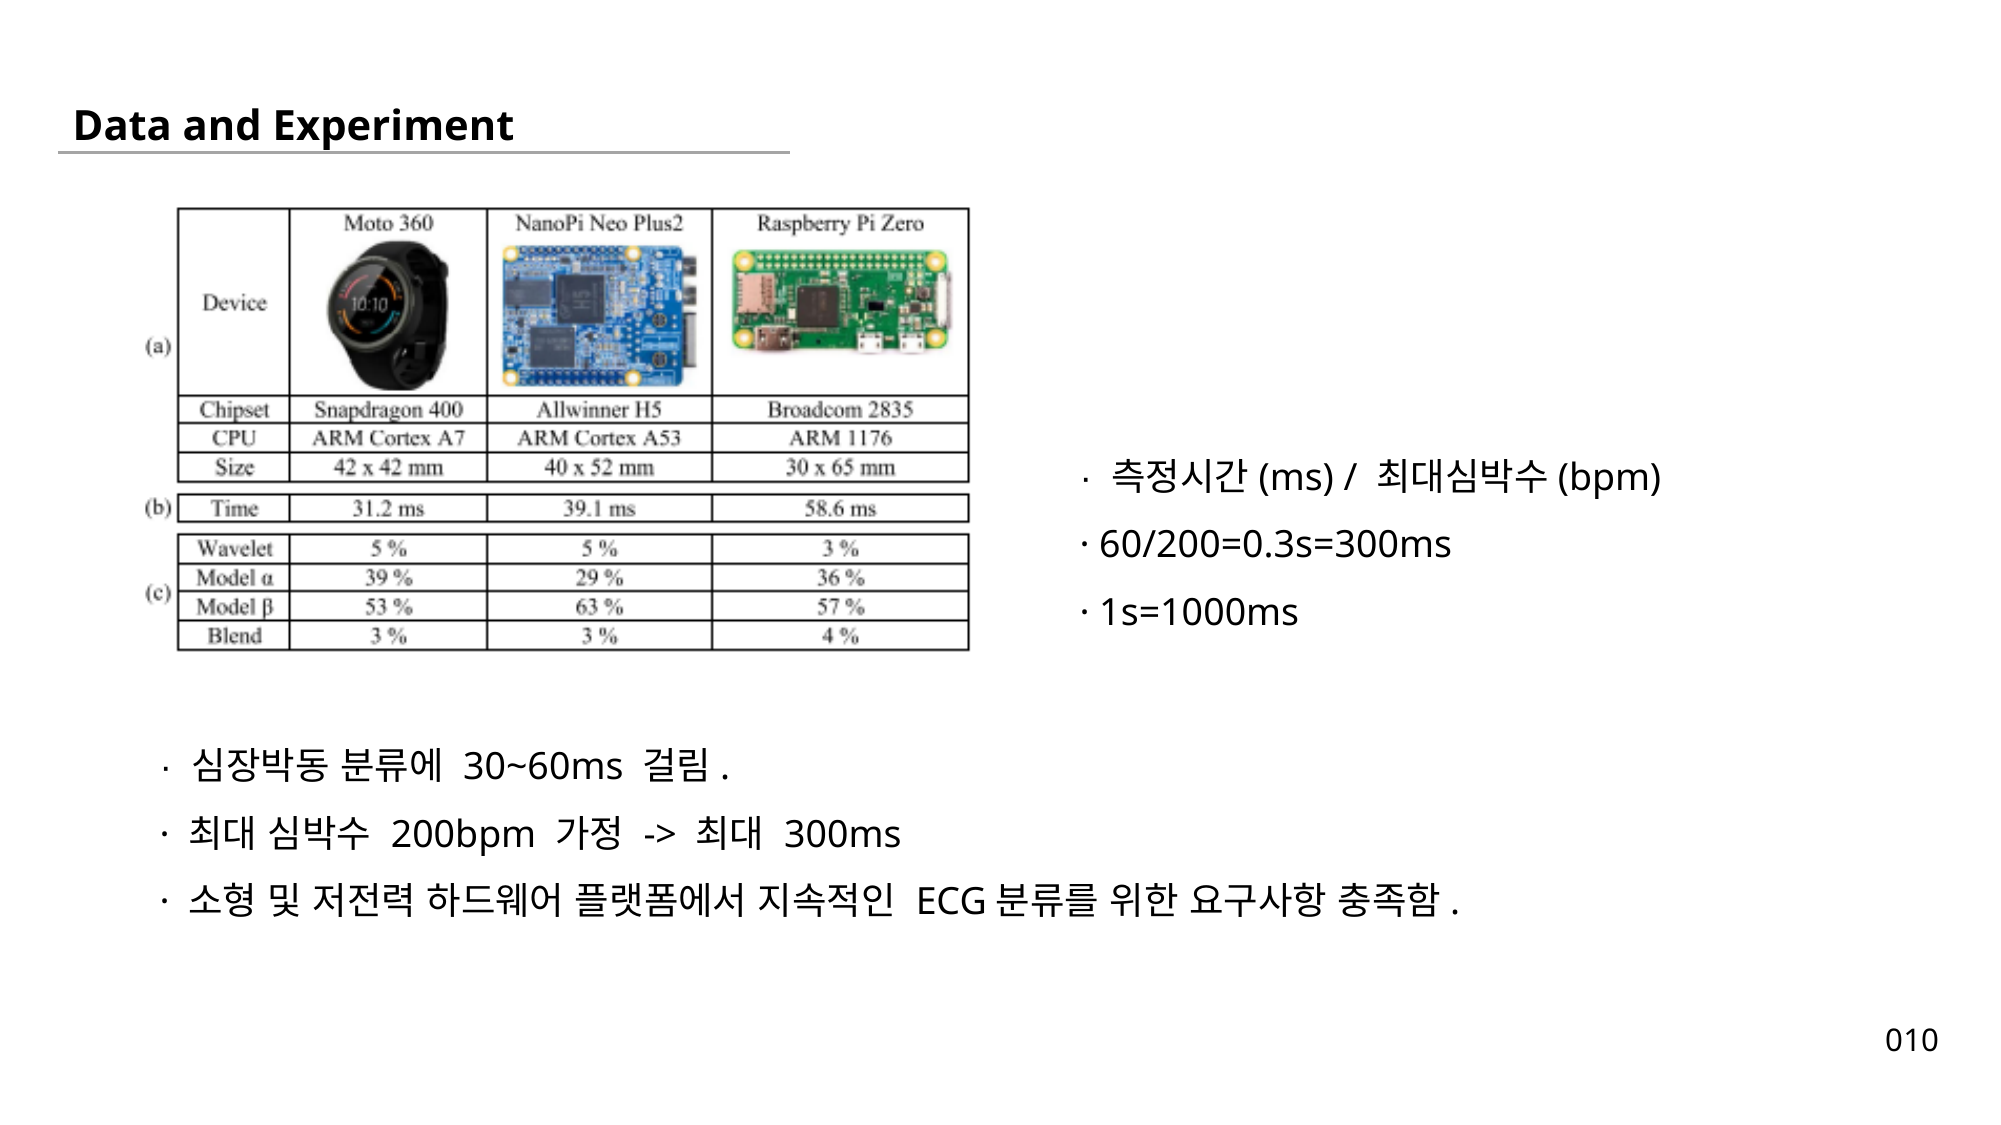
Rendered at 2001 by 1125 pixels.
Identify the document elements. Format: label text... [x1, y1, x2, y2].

text_box Data and Experiment [57, 66, 1943, 156]
text_box · 측정시간(ms) / 최대심박수(bpm) · 60/200=0.3s=300ms · 1s=1000ms [1064, 422, 1763, 640]
text_box · 심장박동 분류에 30~60ms 걸림. · 최대 심박수 200bpm 가정 -> 최대 300ms · 소형 및 저전력 하드웨어 플랫폼에서 지속적인 ECG분류를 위한 요구사항 충족함. [144, 712, 1763, 930]
slide_number 010 [1865, 1011, 1955, 1072]
picture [144, 183, 987, 662]
